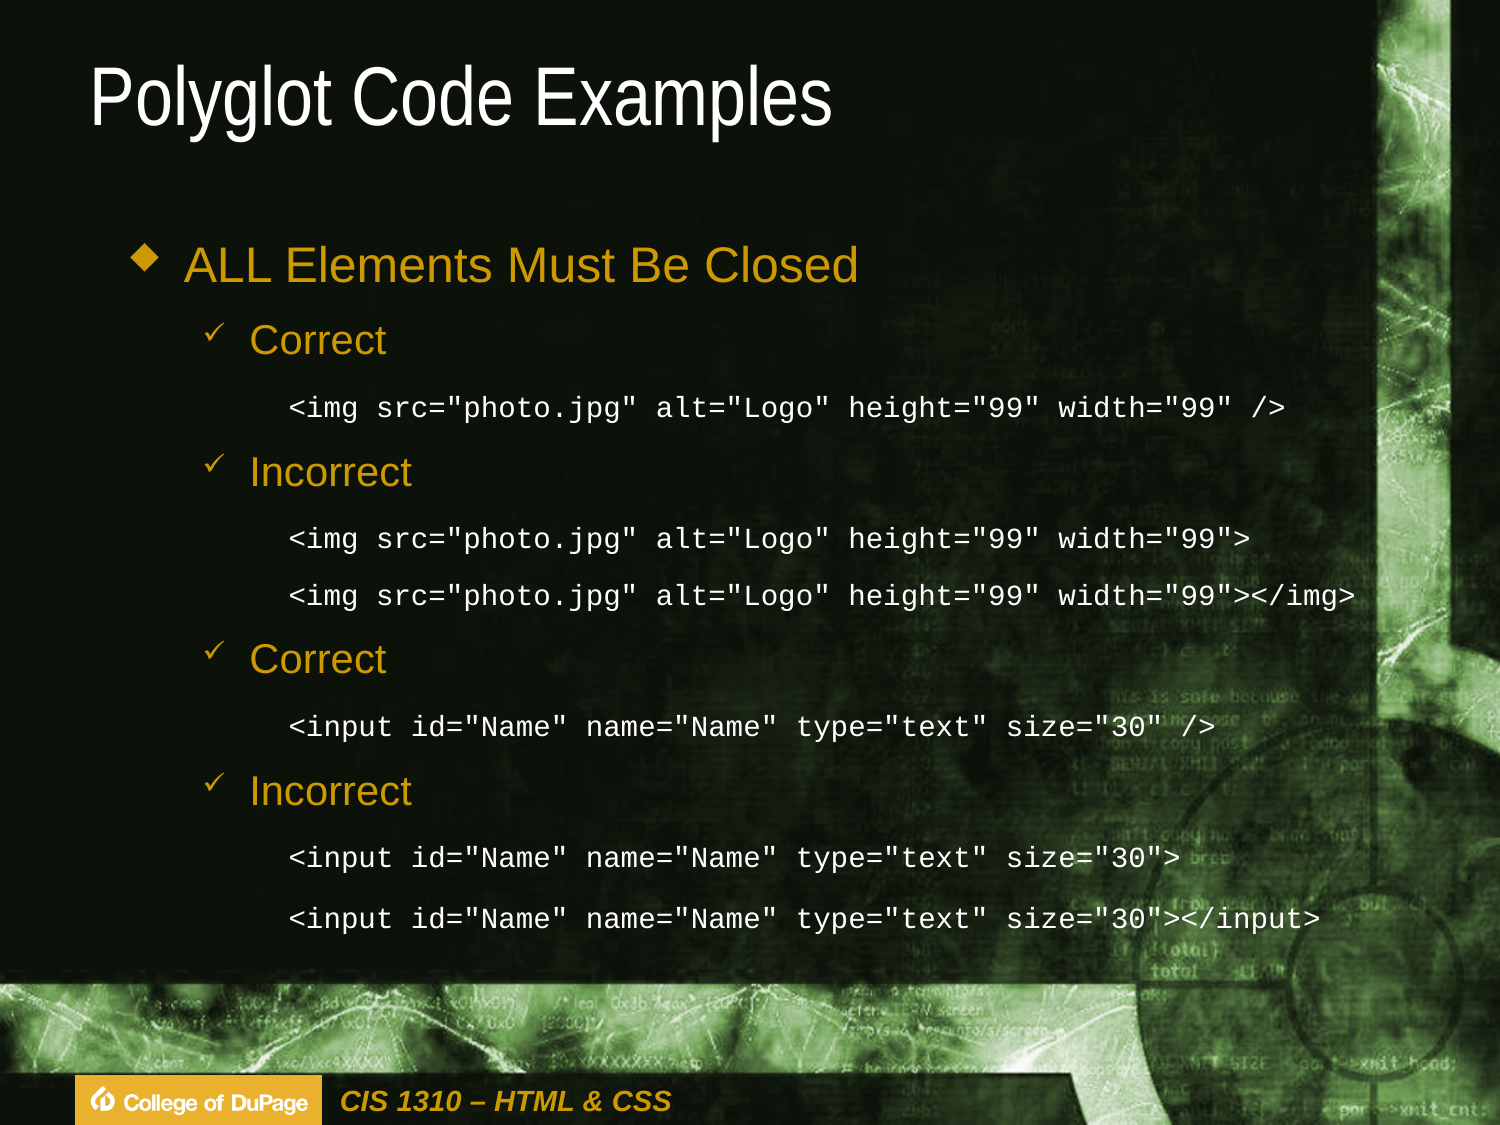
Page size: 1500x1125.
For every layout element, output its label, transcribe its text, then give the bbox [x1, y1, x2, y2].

title Polyglot Code Examples [74, 37, 1350, 151]
list ALL Elements Must Be Closed Correct <img src="photo.jpg" alt="Logo" height="99" width="99" /> Incorrect <img src="photo.jpg" alt="Logo" height="99" width="99"> <img src="photo.jpg" alt="Logo" height="99" width="99"></img> Correct <input id="Name" name="Name" type="text" size="30" /> Incorrect <input id="Name" name="Name" type="text" size="30"> <input id="Name" name="Name" type="text" size="30"></input> [112, 224, 1375, 950]
picture [0, 0, 1500, 1125]
